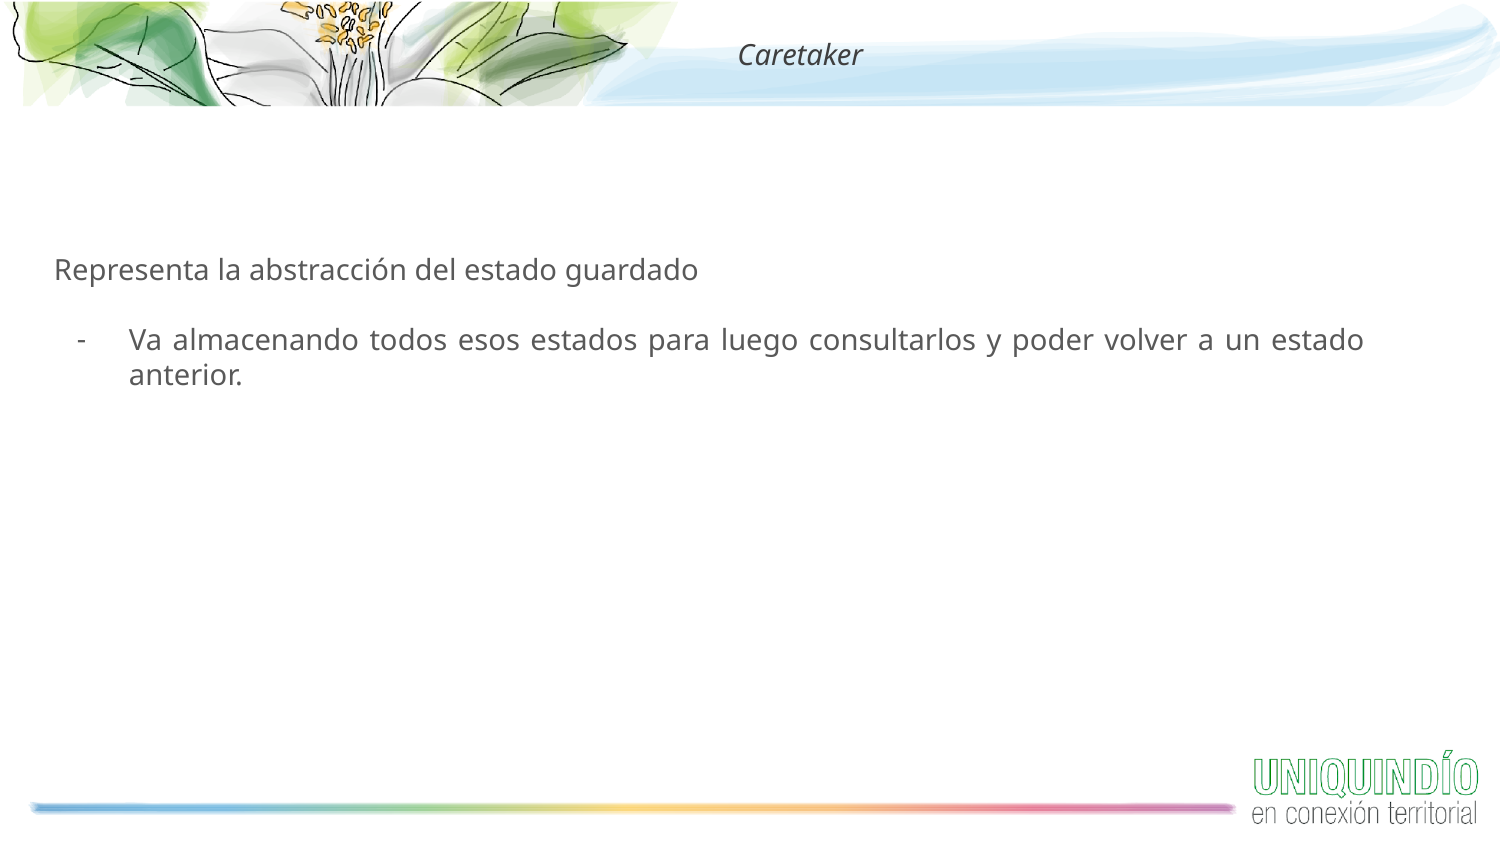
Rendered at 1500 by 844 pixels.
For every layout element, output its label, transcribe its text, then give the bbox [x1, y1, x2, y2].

picture [0, 0, 1500, 844]
text_box Representa la abstracción del estado guardado Va almacenando todos esos estados para luego consultarlos y poder volver a un estado anterior. [42, 245, 1377, 397]
text_box Caretaker [726, 30, 1393, 77]
